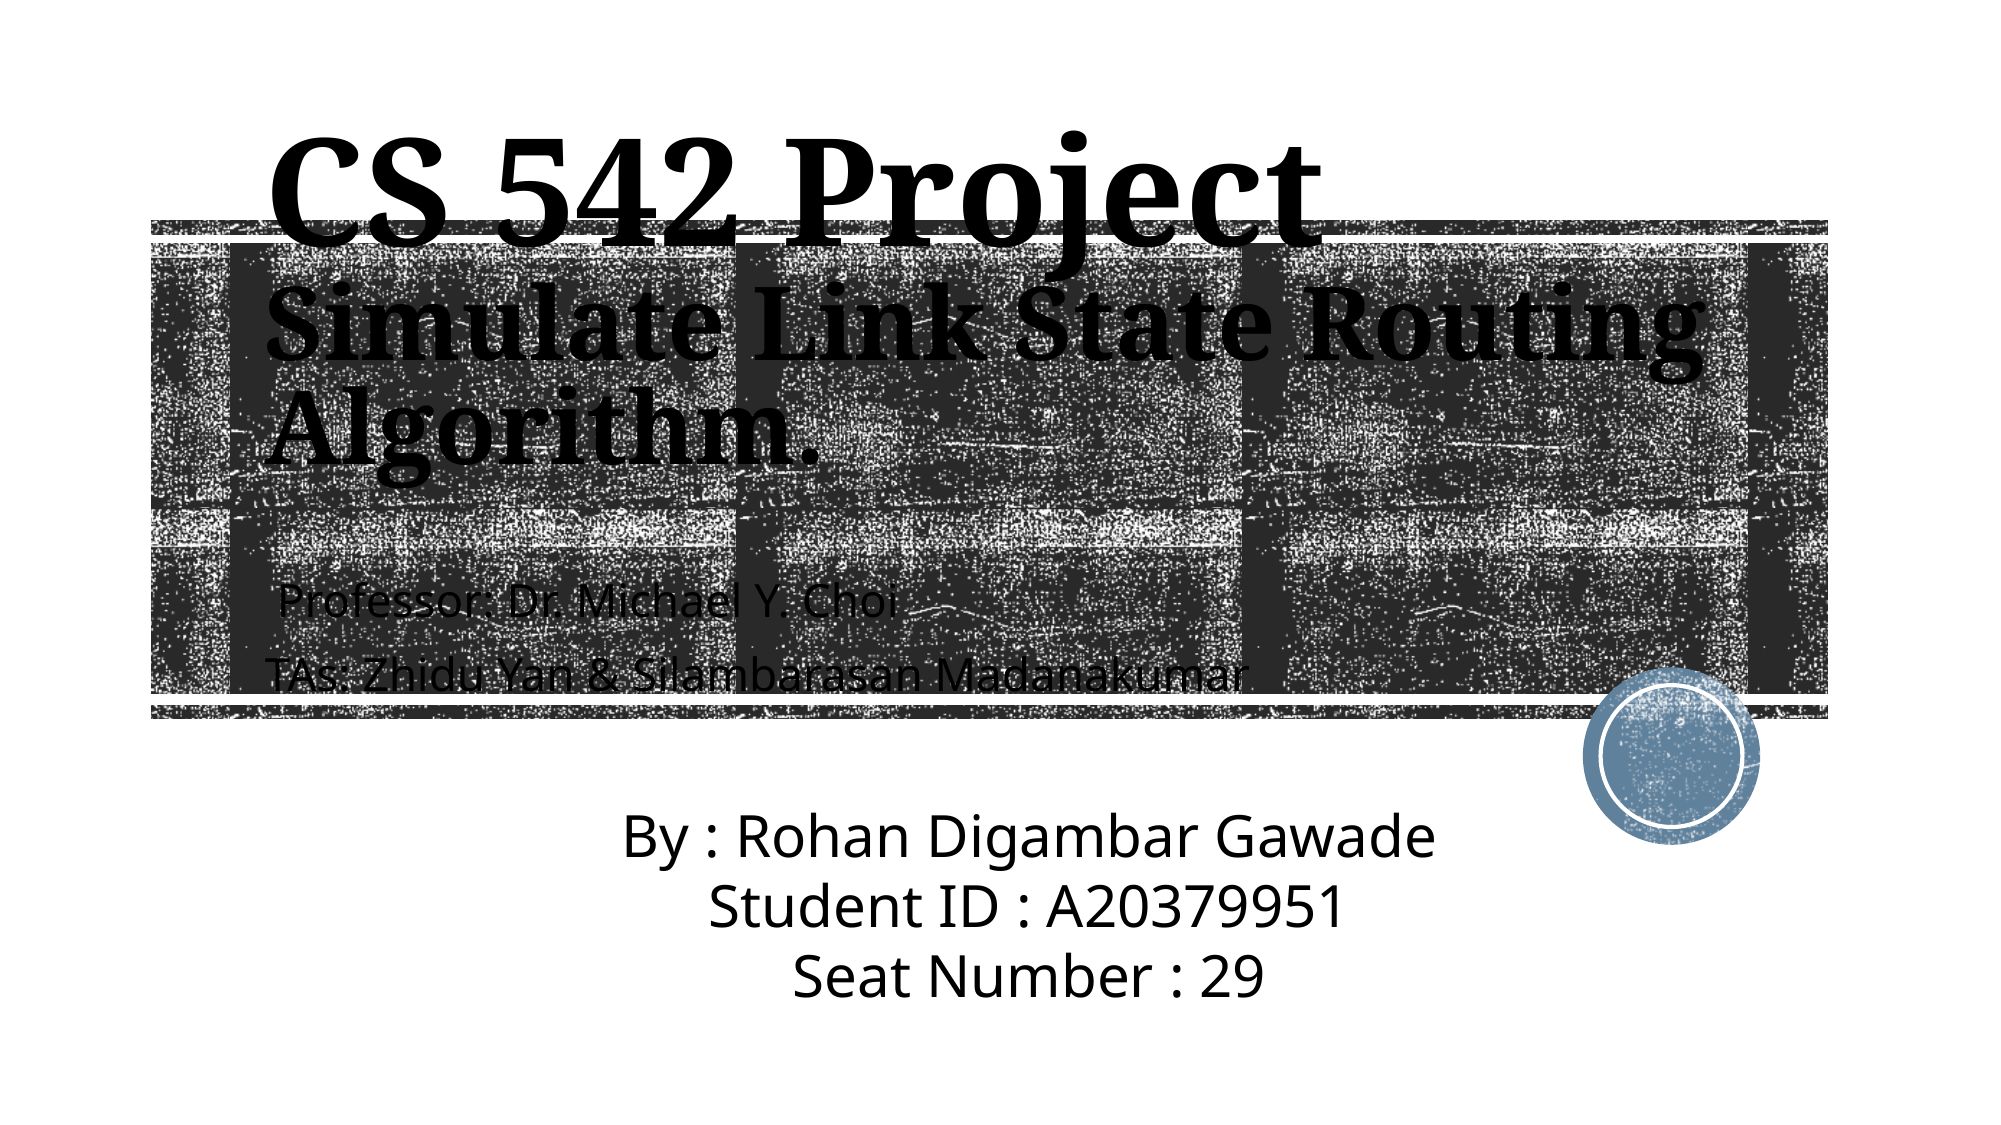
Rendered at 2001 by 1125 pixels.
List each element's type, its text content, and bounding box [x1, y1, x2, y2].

subtitle Professor: Dr. Michael Y. Choi TAs: Zhidu Yan & Silambarasan Madanakumar [249, 490, 1750, 762]
text_box By : Rohan Digambar Gawade Student ID : A20379951 Seat Number : 29 [464, 791, 1595, 1016]
title CS 542 Project Simulate Link State Routing Algorithm. [249, 91, 1750, 490]
